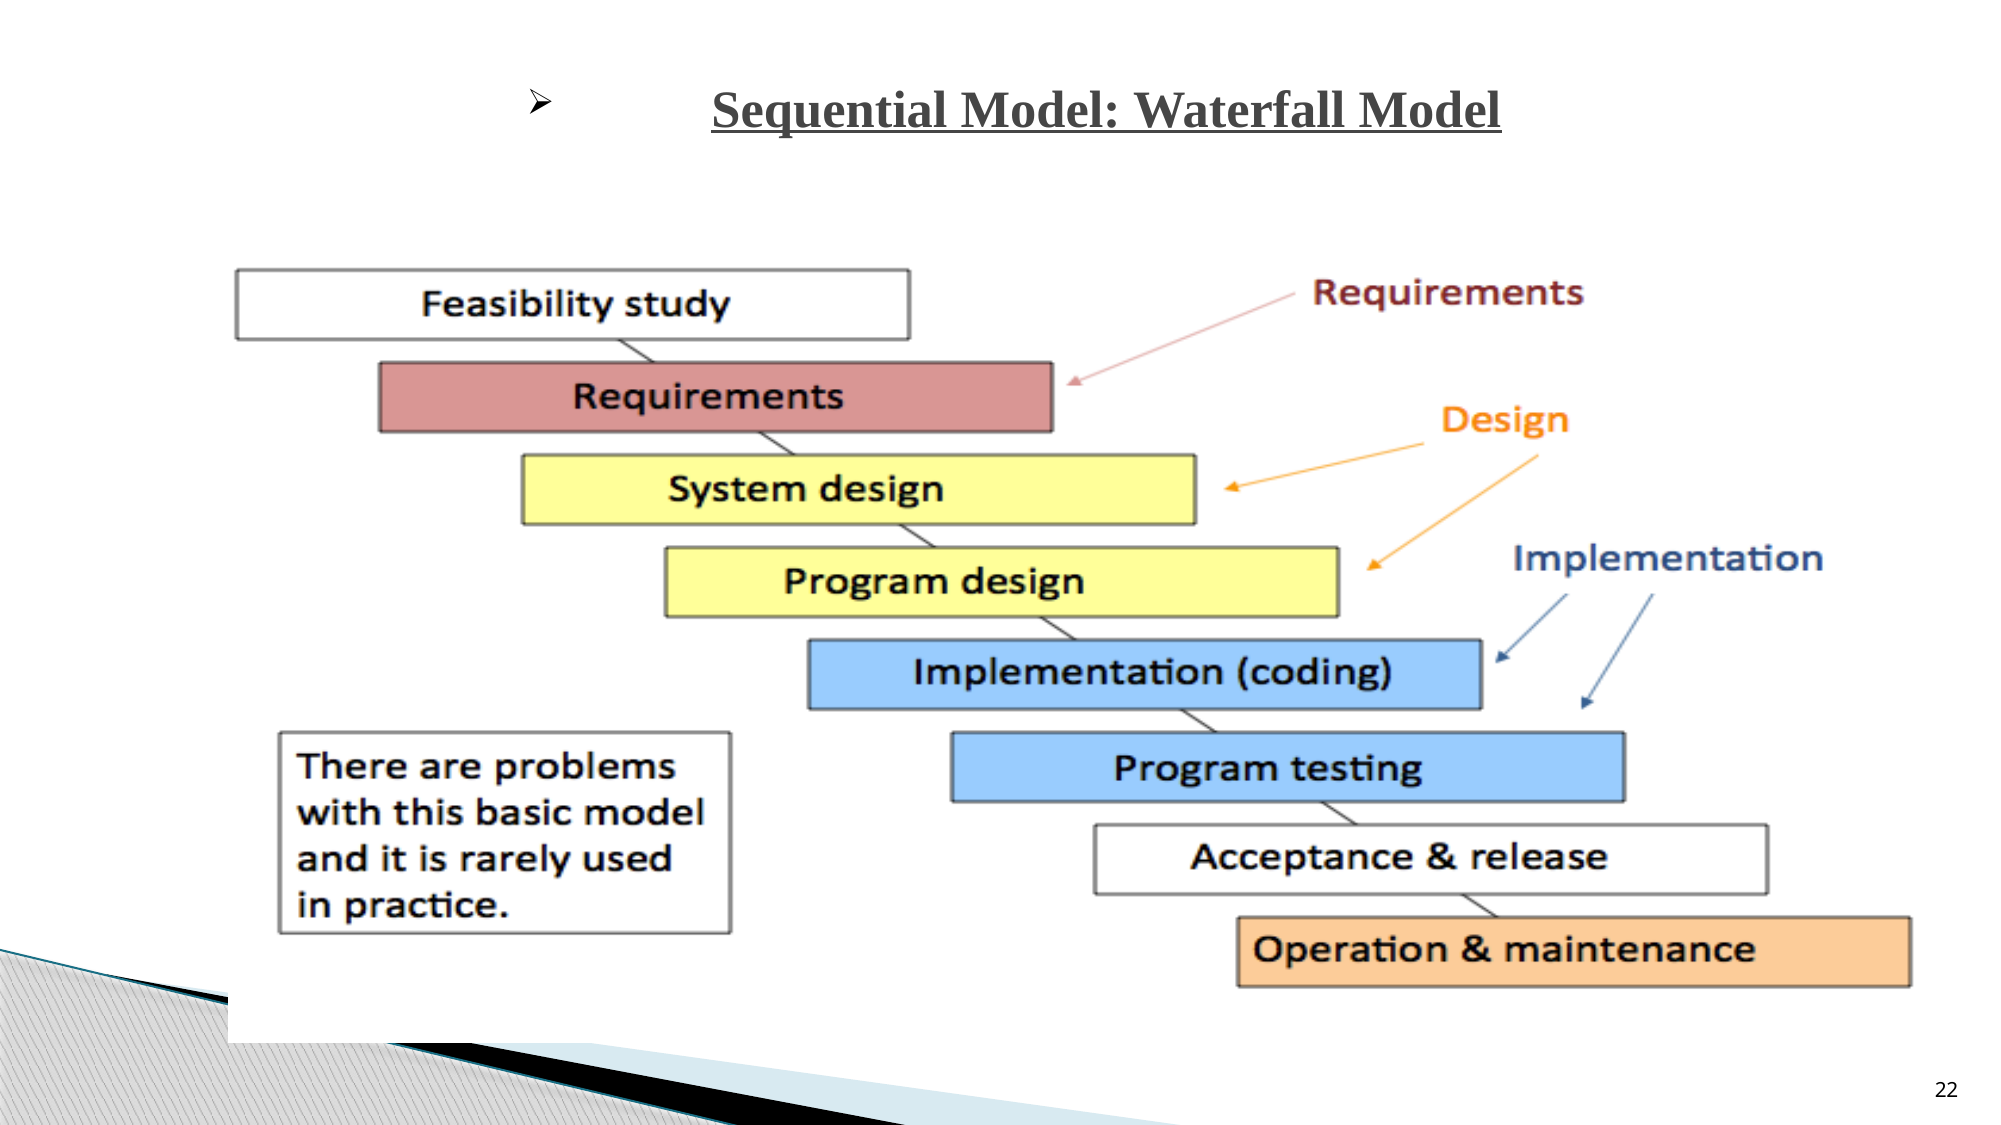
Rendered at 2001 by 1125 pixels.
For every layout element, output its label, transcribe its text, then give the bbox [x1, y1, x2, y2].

title Sequential Model: Waterfall Model [265, 67, 1894, 198]
slide_number 22 [1891, 1051, 1972, 1112]
picture [227, 256, 1924, 1043]
